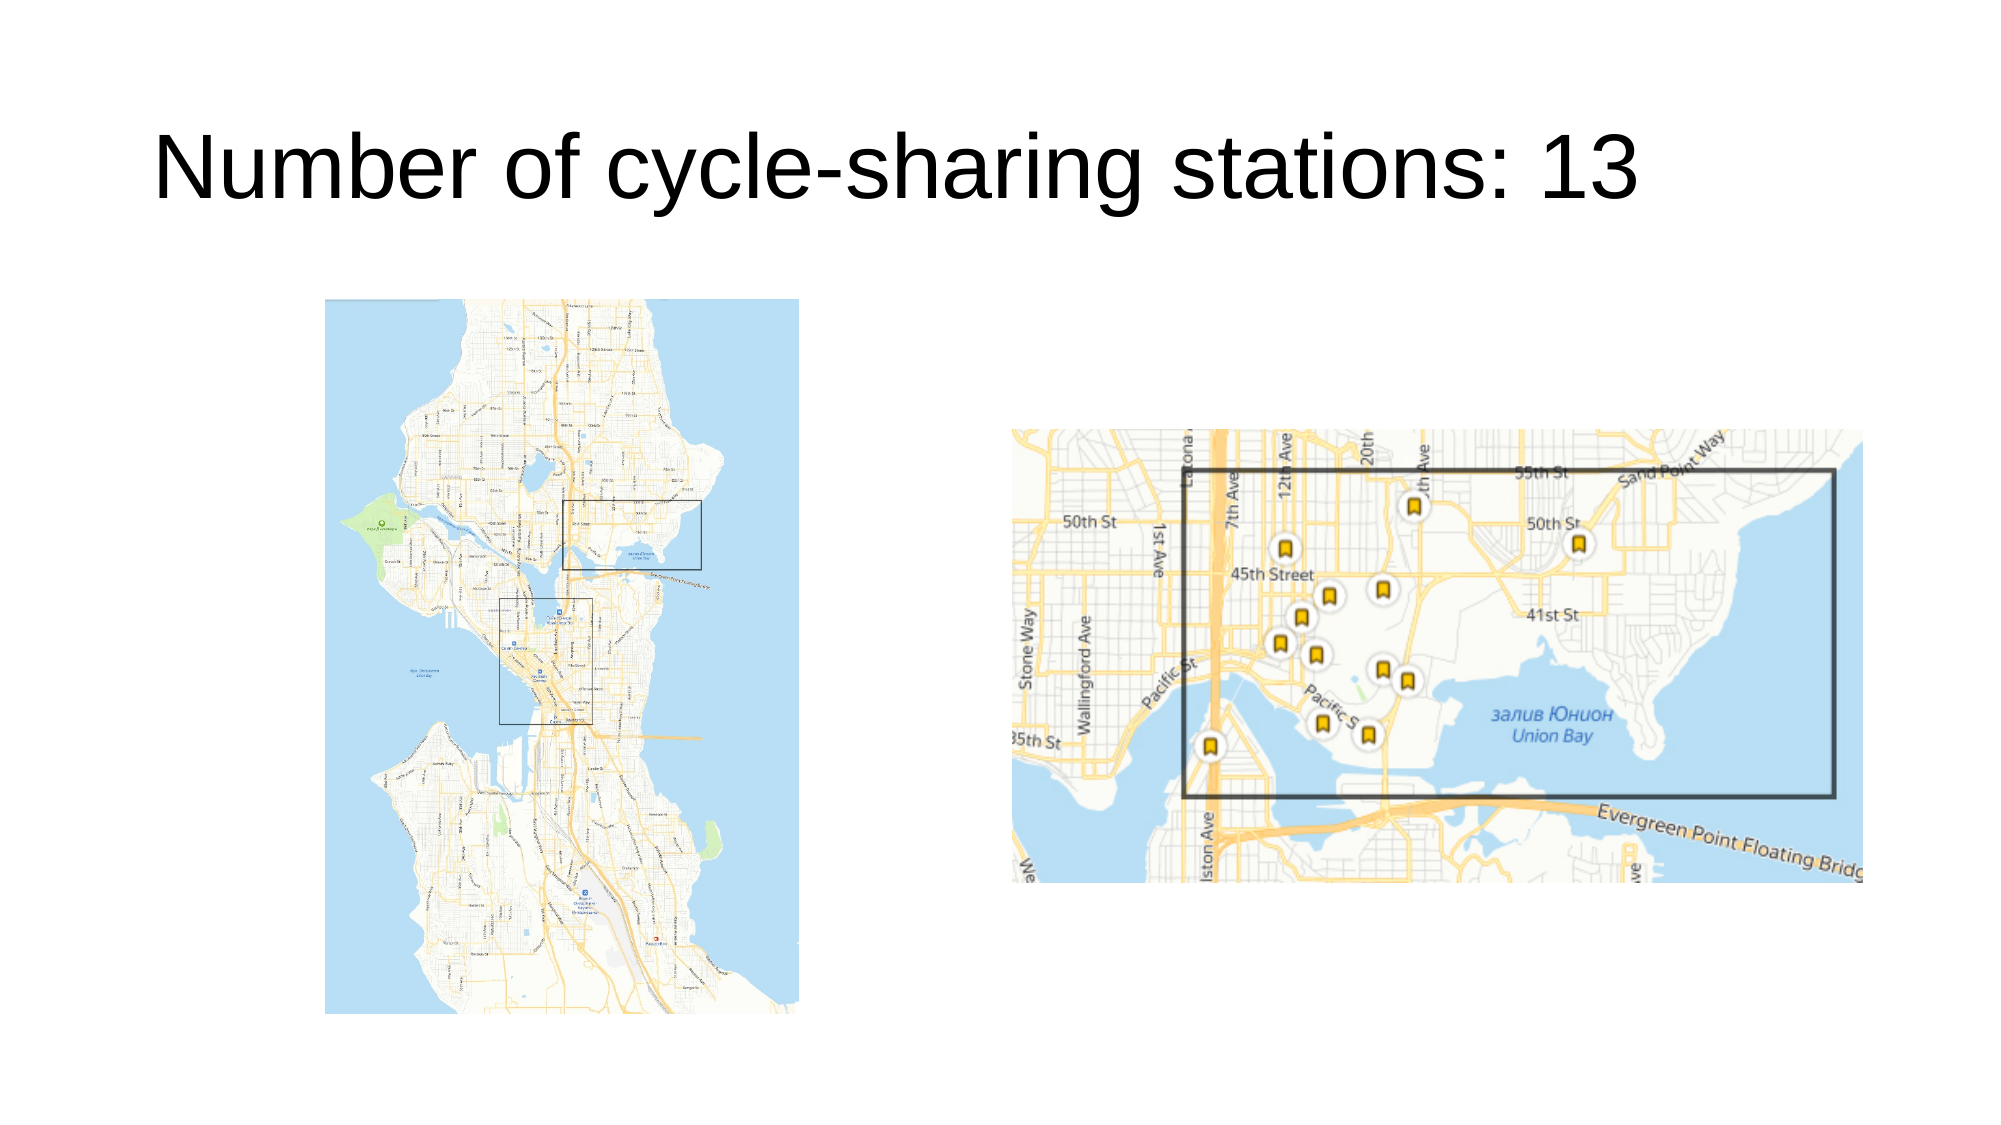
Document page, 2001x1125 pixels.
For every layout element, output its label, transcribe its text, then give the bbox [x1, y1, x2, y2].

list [1012, 430, 1863, 883]
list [325, 299, 799, 1014]
title Number of cycle-sharing stations: 13 [137, 59, 1863, 278]
